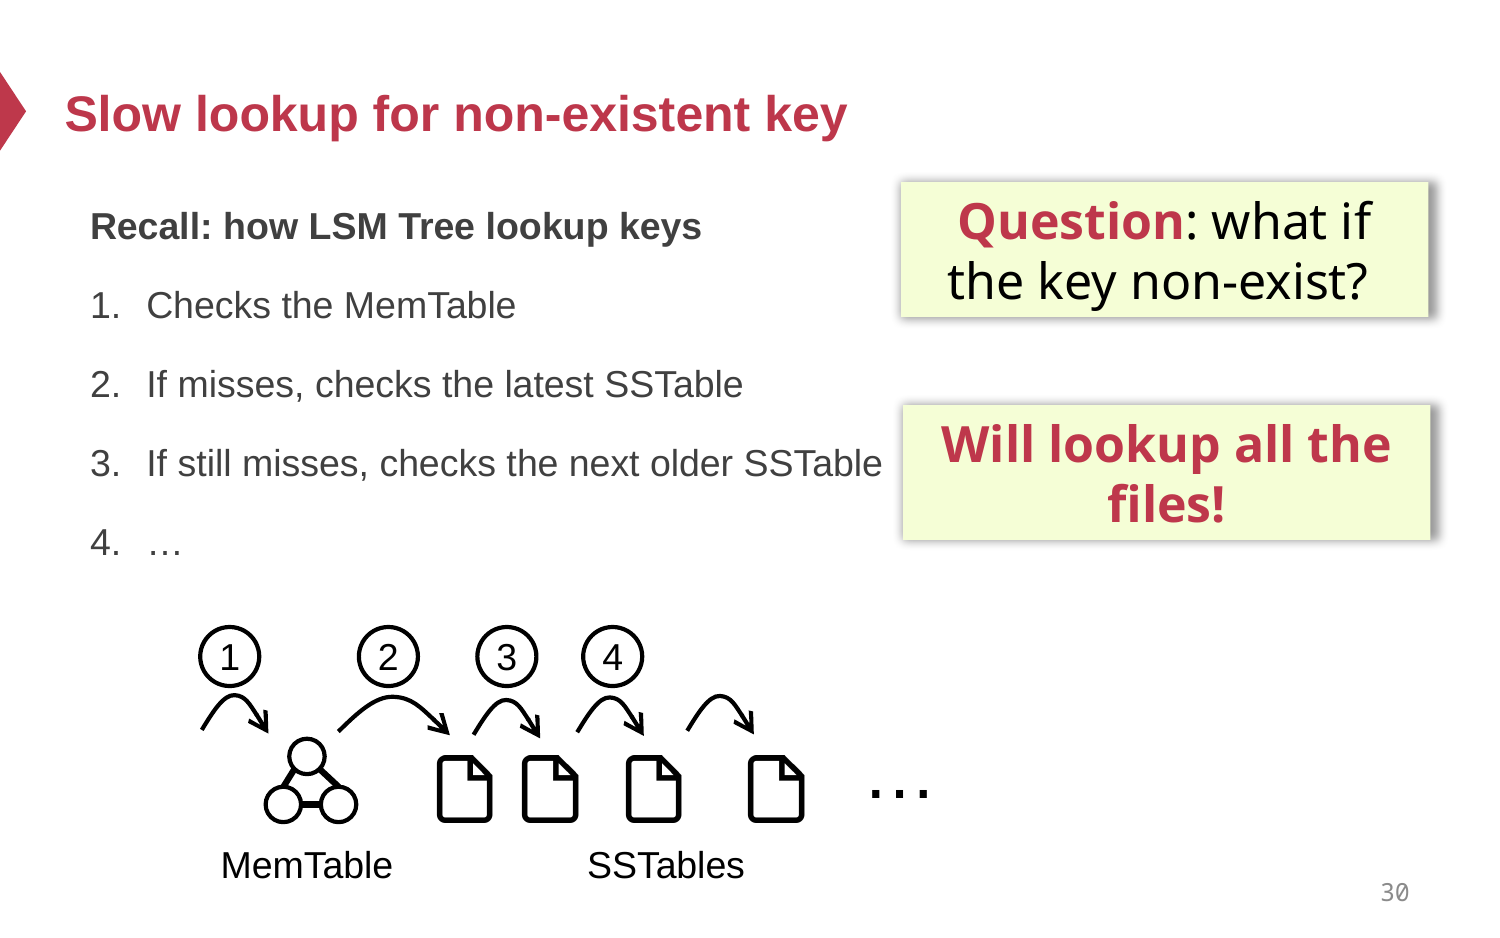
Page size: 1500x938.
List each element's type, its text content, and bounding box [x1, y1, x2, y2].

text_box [582, 625, 643, 687]
picture [742, 755, 810, 823]
picture [516, 755, 584, 823]
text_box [358, 625, 419, 687]
text_box SSTables [572, 833, 761, 894]
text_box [477, 625, 537, 687]
text_box [471, 697, 541, 739]
text_box Will lookup all the files! [903, 405, 1431, 540]
text_box [575, 695, 644, 736]
slide_number 30 [1074, 868, 1425, 919]
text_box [265, 738, 357, 823]
picture [430, 755, 498, 823]
text_box Question: what if the key non-exist? [901, 182, 1429, 317]
text_box Put(X,1) [896, 185, 1425, 326]
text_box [199, 625, 260, 687]
text_box [685, 693, 754, 735]
text_box … [847, 716, 953, 821]
text_box [336, 695, 450, 736]
list Recall: how LSM Tree lookup keys Checks the MemTable If misses, checks the latest SSTable If still misses, checks the next older SSTable … [75, 185, 1425, 646]
title Slow lookup for non-existent key [49, 37, 1400, 186]
text_box [200, 695, 269, 734]
picture [619, 755, 687, 823]
text_box MemTable [205, 833, 409, 894]
